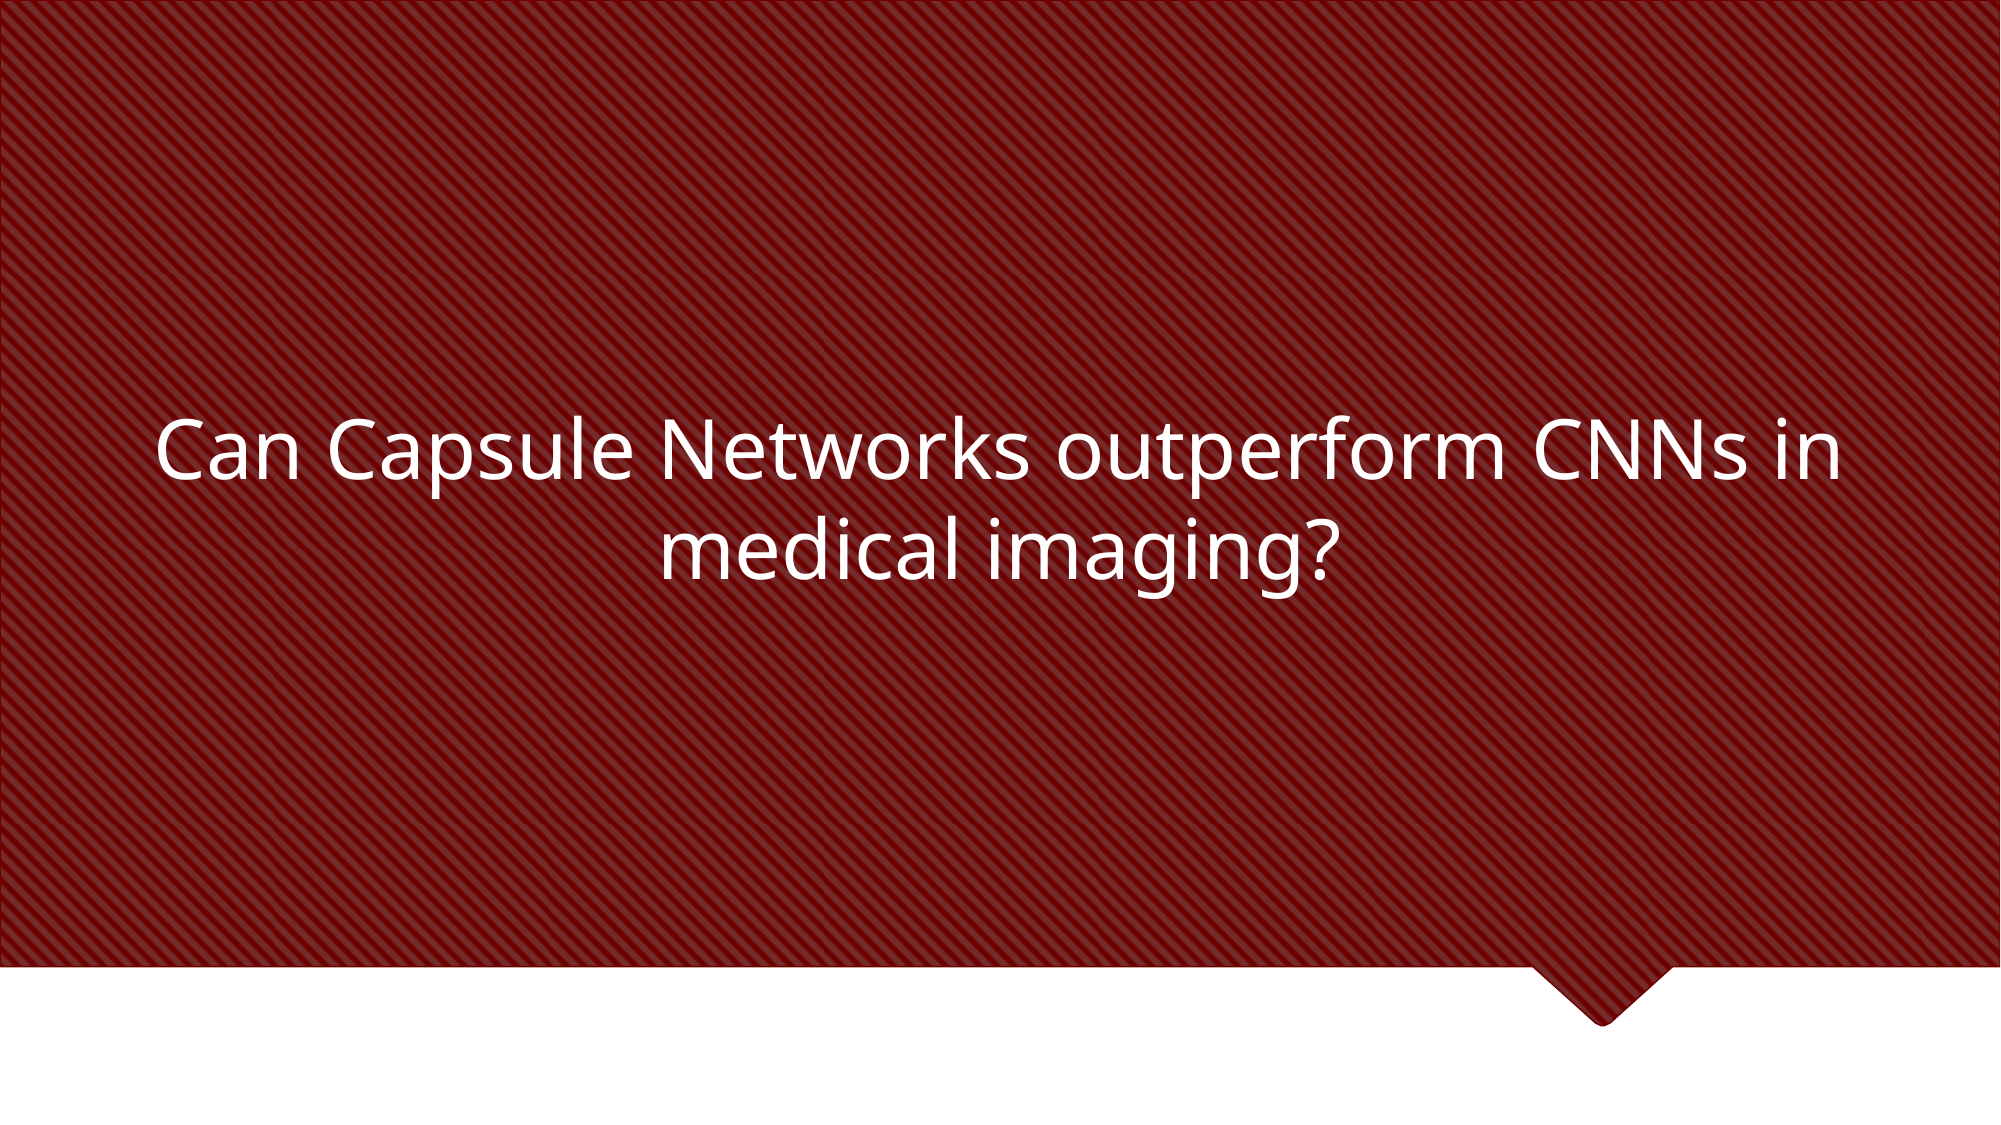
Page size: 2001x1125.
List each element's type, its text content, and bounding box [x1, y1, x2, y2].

title Can Capsule Networks outperform CNNs in medical imaging? [74, 74, 1926, 919]
